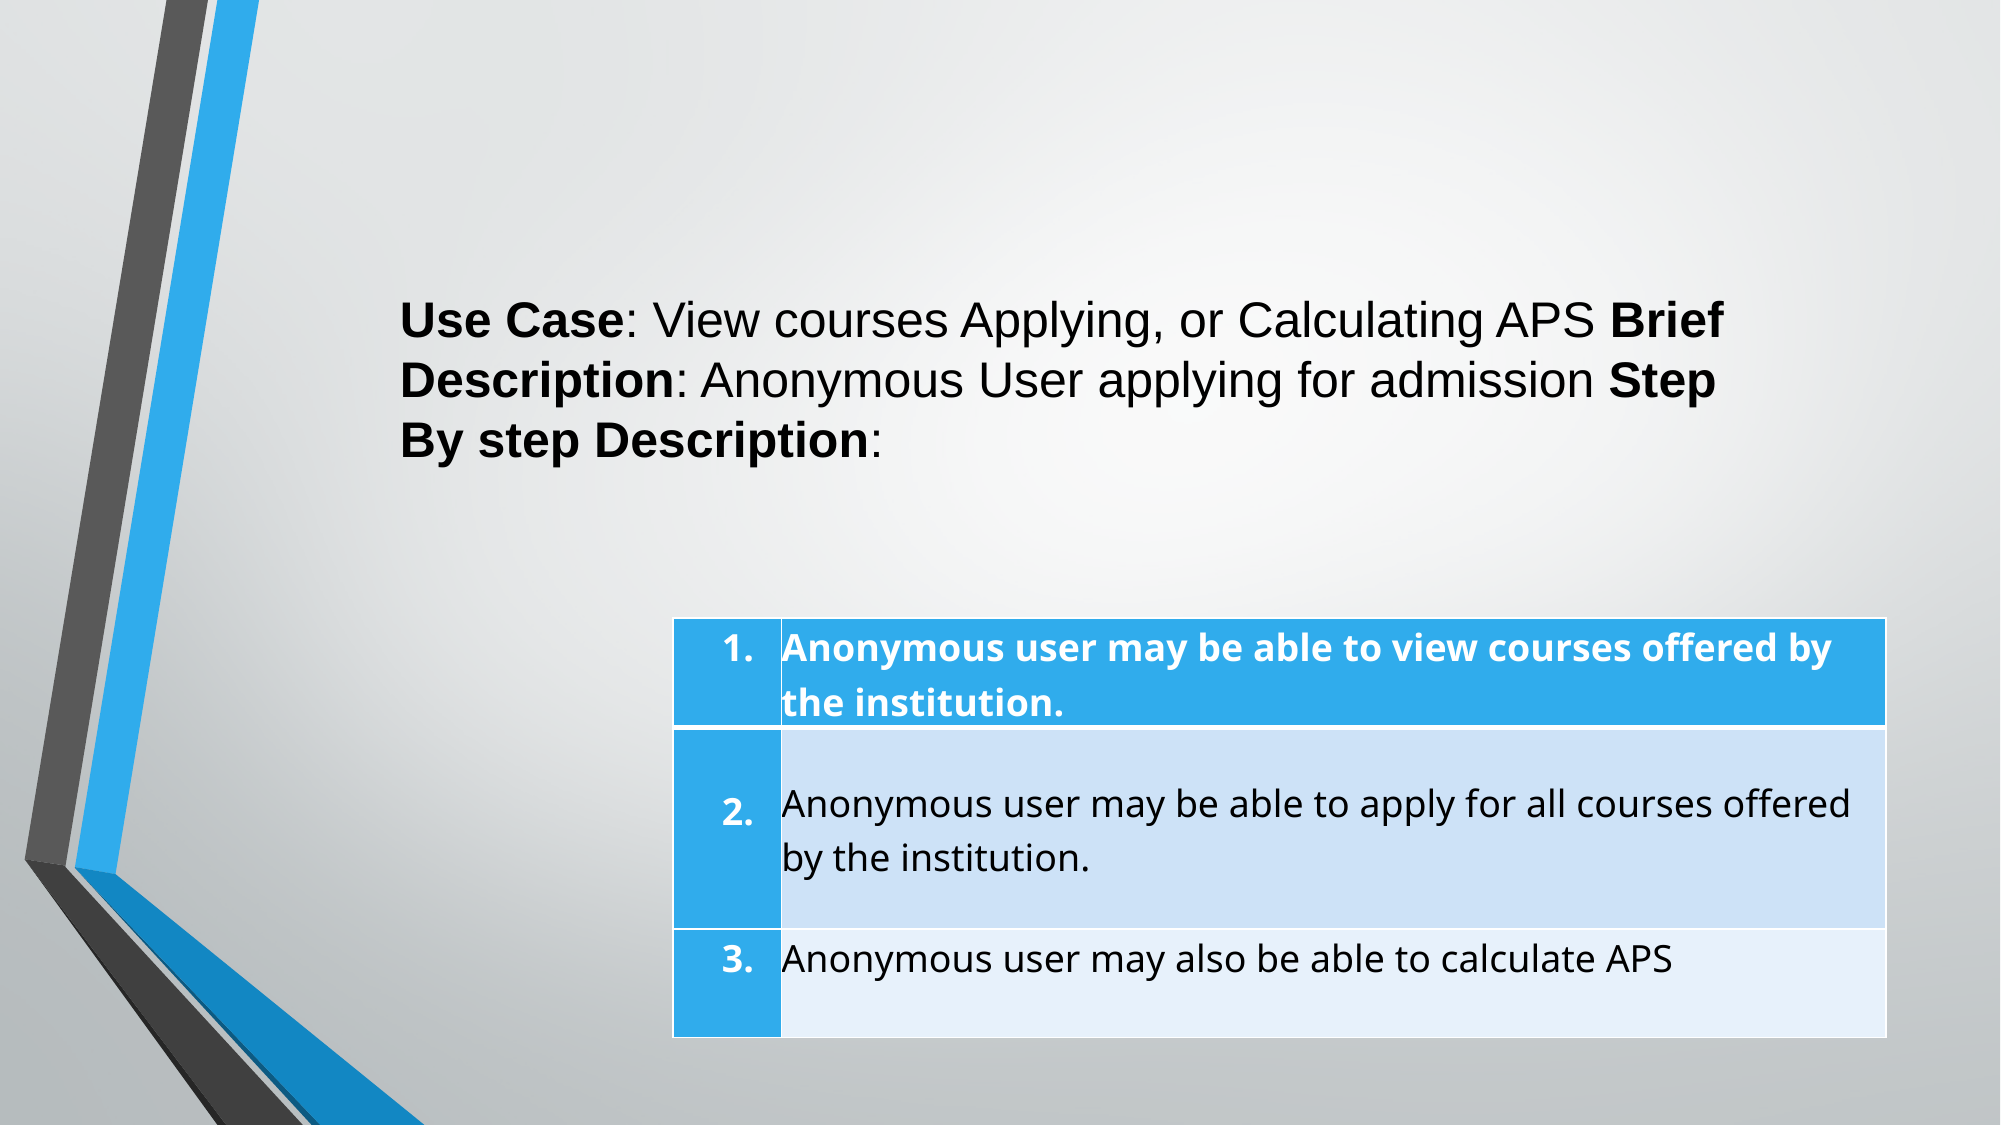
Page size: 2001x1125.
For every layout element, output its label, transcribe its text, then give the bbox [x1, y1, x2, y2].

table_cell Anonymous user may also be able to calculate APS [782, 930, 1885, 1037]
table_cell 3. [674, 930, 781, 1037]
table_cell Anonymous user may be able to apply for all courses offered by the institution. [782, 730, 1885, 928]
table_header 1. [674, 655, 781, 725]
table_header Anonymous user may be able to view courses offered by the institution. [782, 619, 1885, 725]
table_cell 2. [674, 730, 781, 928]
text_box Use Case: View courses Applying, or Calculating APS Brief Description: Anonymous User applying for admission Step By step Description: [385, 279, 1796, 655]
